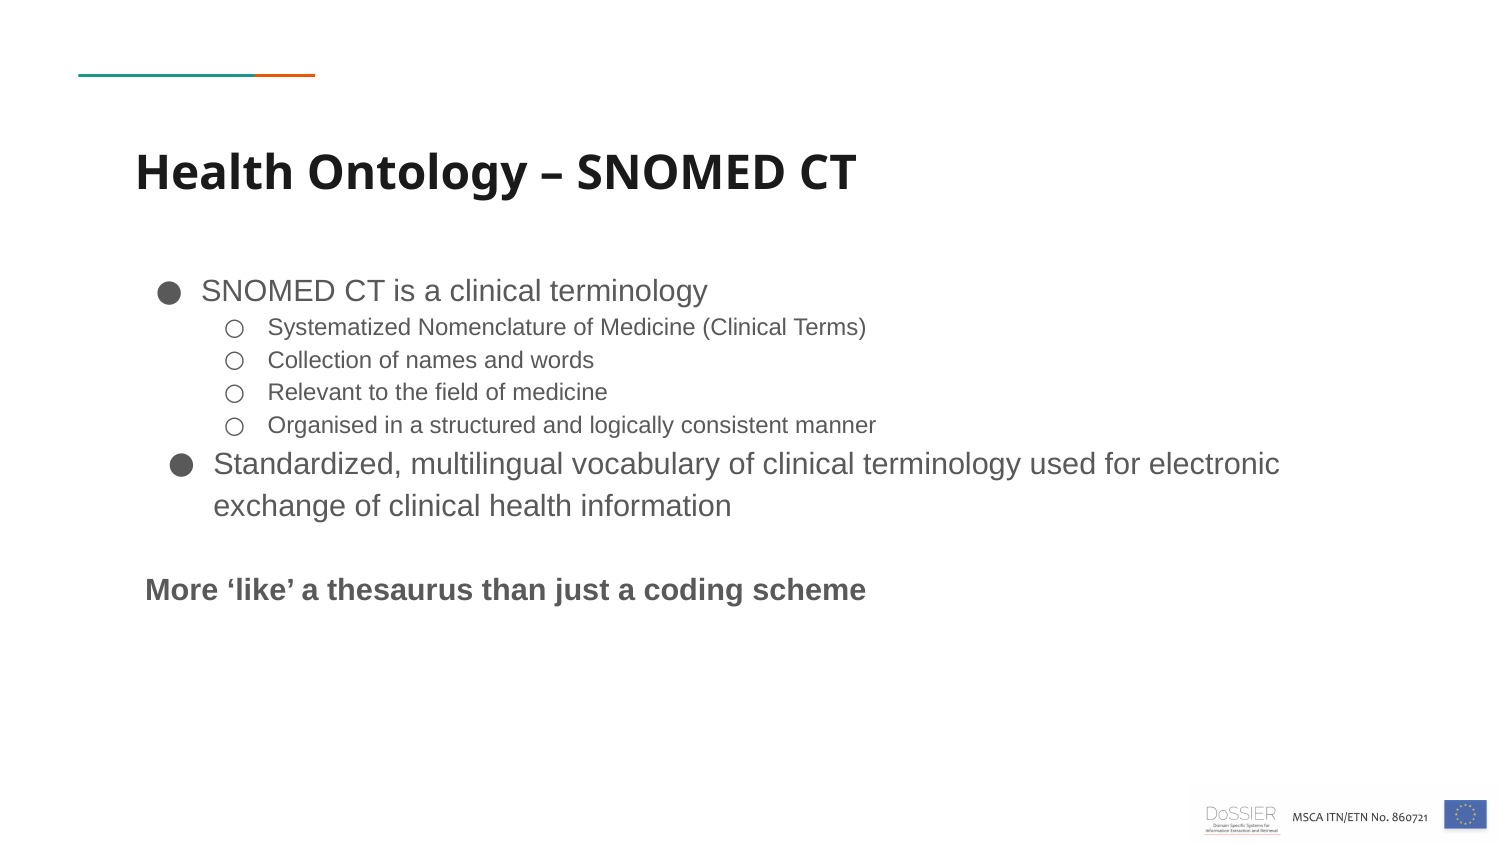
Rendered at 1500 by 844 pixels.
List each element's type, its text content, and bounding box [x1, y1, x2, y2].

title Health Ontology – SNOMED CT [119, 126, 1381, 215]
picture [1188, 784, 1500, 844]
list SNOMED CT is a clinical terminology Systematized Nomenclature of Medicine (Clinical Terms) Collection of names and words Relevant to the field of medicine Organised in a structured and logically consistent manner Standardized, multilingual vocabulary of clinical terminology used for electronic exchange of clinical health information More ‘like’ a thesaurus than just a coding scheme [119, 250, 1381, 622]
